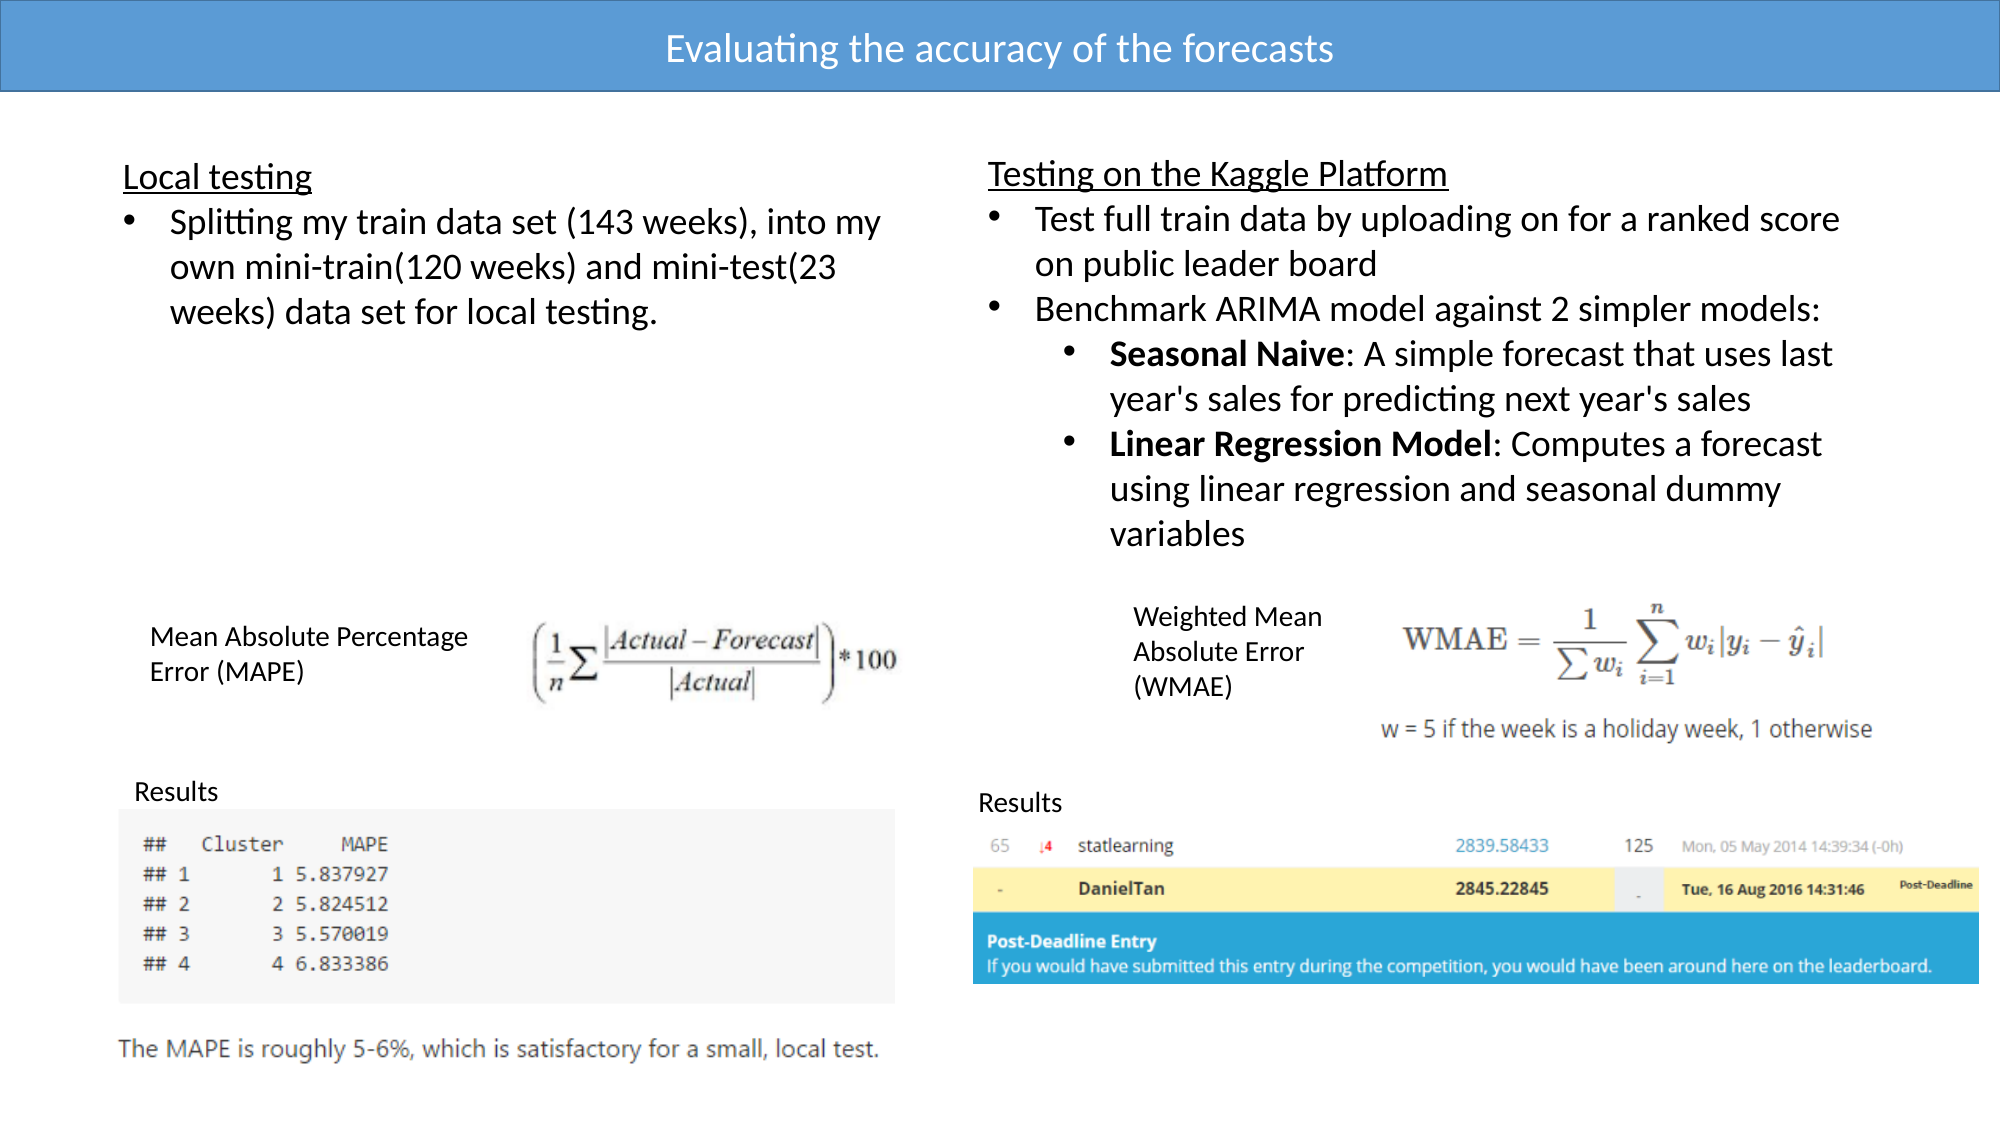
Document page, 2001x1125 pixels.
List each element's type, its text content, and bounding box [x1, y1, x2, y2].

text_box Evaluating the accuracy of the forecasts [0, 0, 2000, 92]
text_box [1118, 590, 1876, 745]
text_box Results [119, 765, 234, 809]
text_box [134, 610, 912, 726]
text_box Results [963, 775, 1078, 826]
picture [108, 809, 895, 1070]
picture [973, 826, 1979, 984]
text_box Testing on the Kaggle Platform Test full train data by uploading on for a ranked score on public leader board Benchmark ARIMA model against 2 simpler models: Seasonal Naive: A simple forecast that uses last year's sales for predicting next year's sales Linear Regression Model: Computes a forecast using linear regression and seasonal dummy variables [973, 141, 1889, 651]
text_box Local testing Splitting my train data set (143 weeks), into my own mini-train(120 weeks) and mini-test(23 weeks) data set for local testing. [108, 144, 945, 340]
